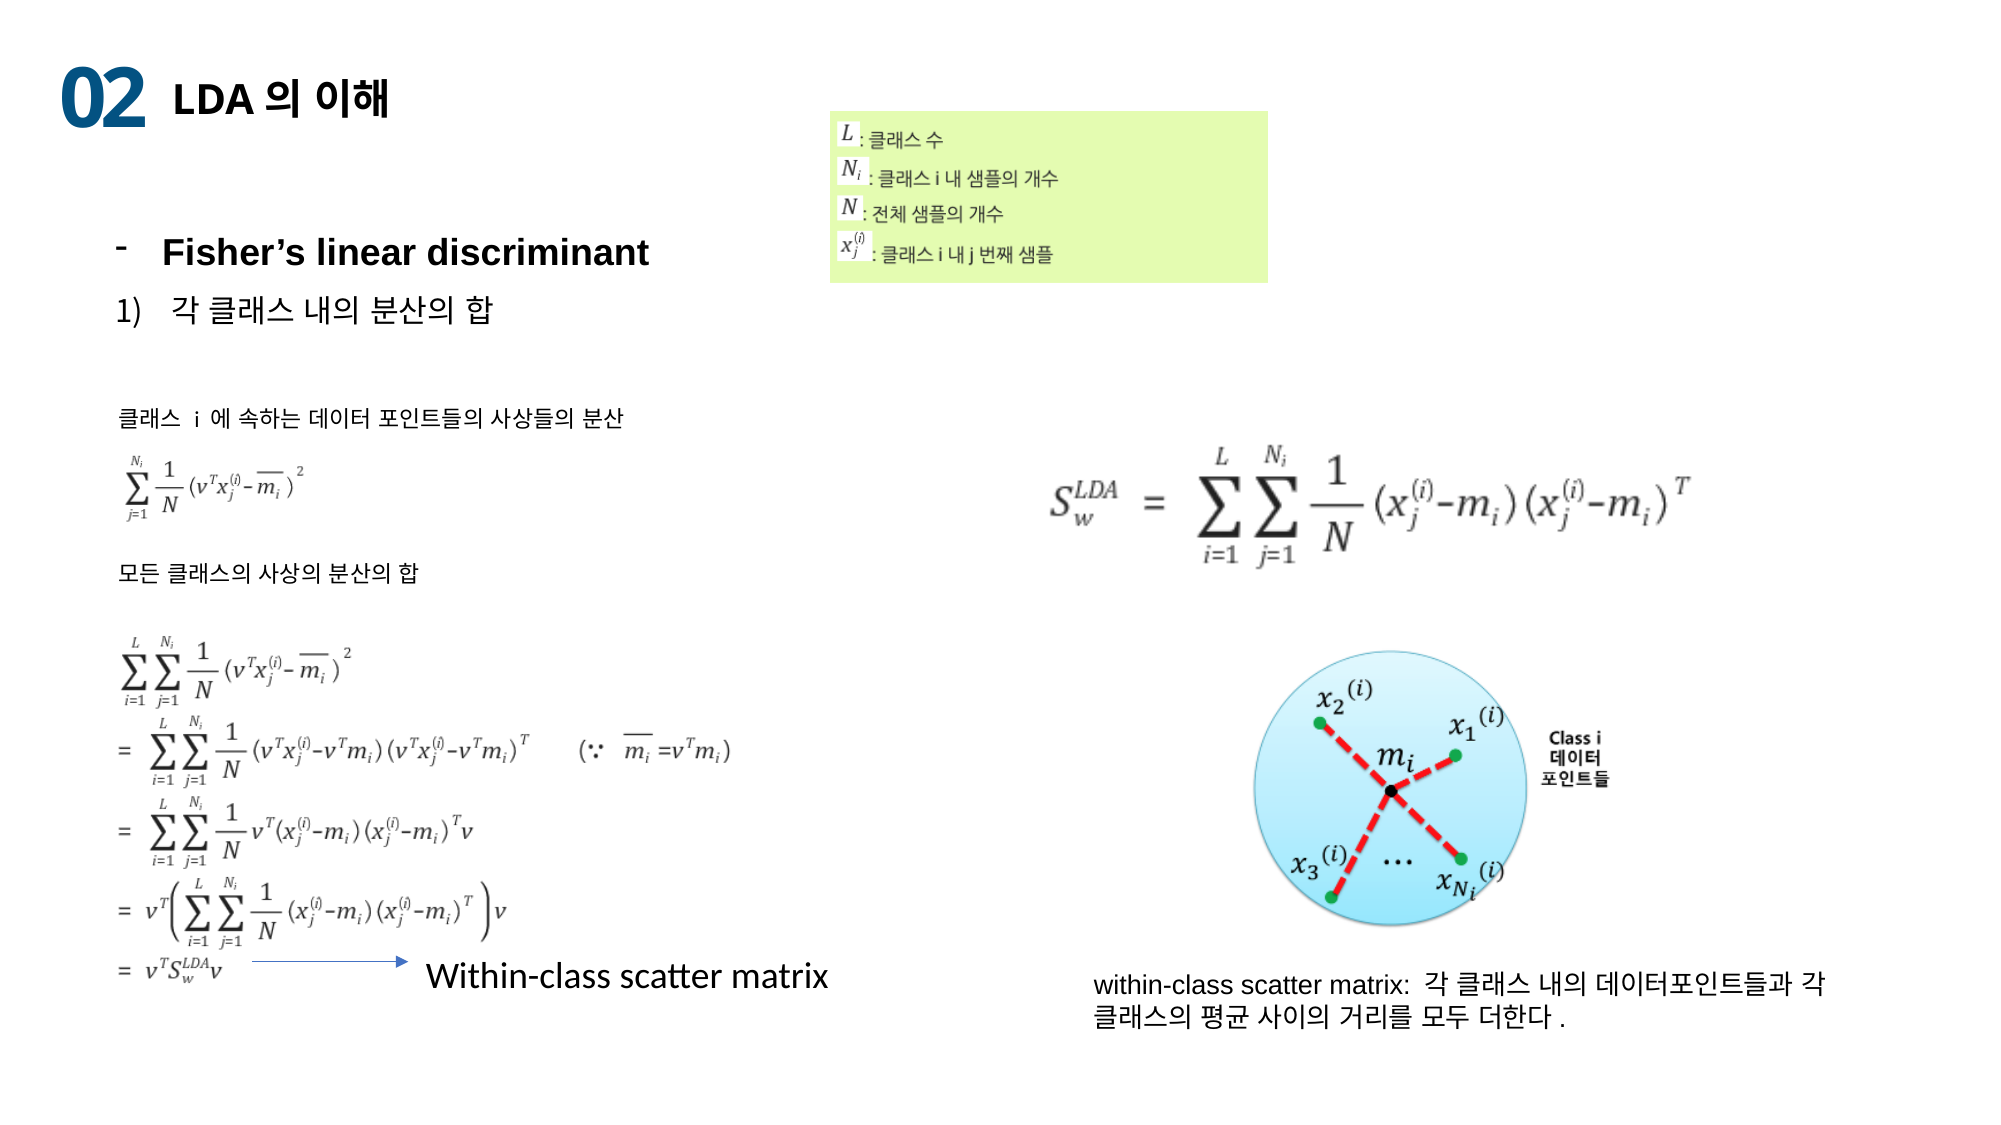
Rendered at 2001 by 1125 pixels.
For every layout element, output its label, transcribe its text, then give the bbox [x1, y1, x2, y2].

picture [1037, 420, 1715, 593]
picture [830, 111, 1268, 284]
text_box 클래스 i 에 속하는 데이터 포인트들의 사상들의 분산 [103, 397, 694, 440]
picture [113, 620, 759, 1005]
text_box Within-class scatter matrix [759, 943, 844, 1004]
text_box Fisher’s linear discriminant 각 클래스 내의 분산의 합 [100, 197, 1040, 337]
text_box 모든 클래스의 사상의 분산의 합 [103, 551, 694, 594]
text_box within-class scatter matrix: 각 클래스 내의 데이터포인트들과 각 클래스의 평균 사이의 거리를 모두 더한다. [1079, 960, 1861, 1041]
picture [117, 436, 312, 531]
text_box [28, 36, 1040, 195]
picture [1241, 629, 1636, 936]
